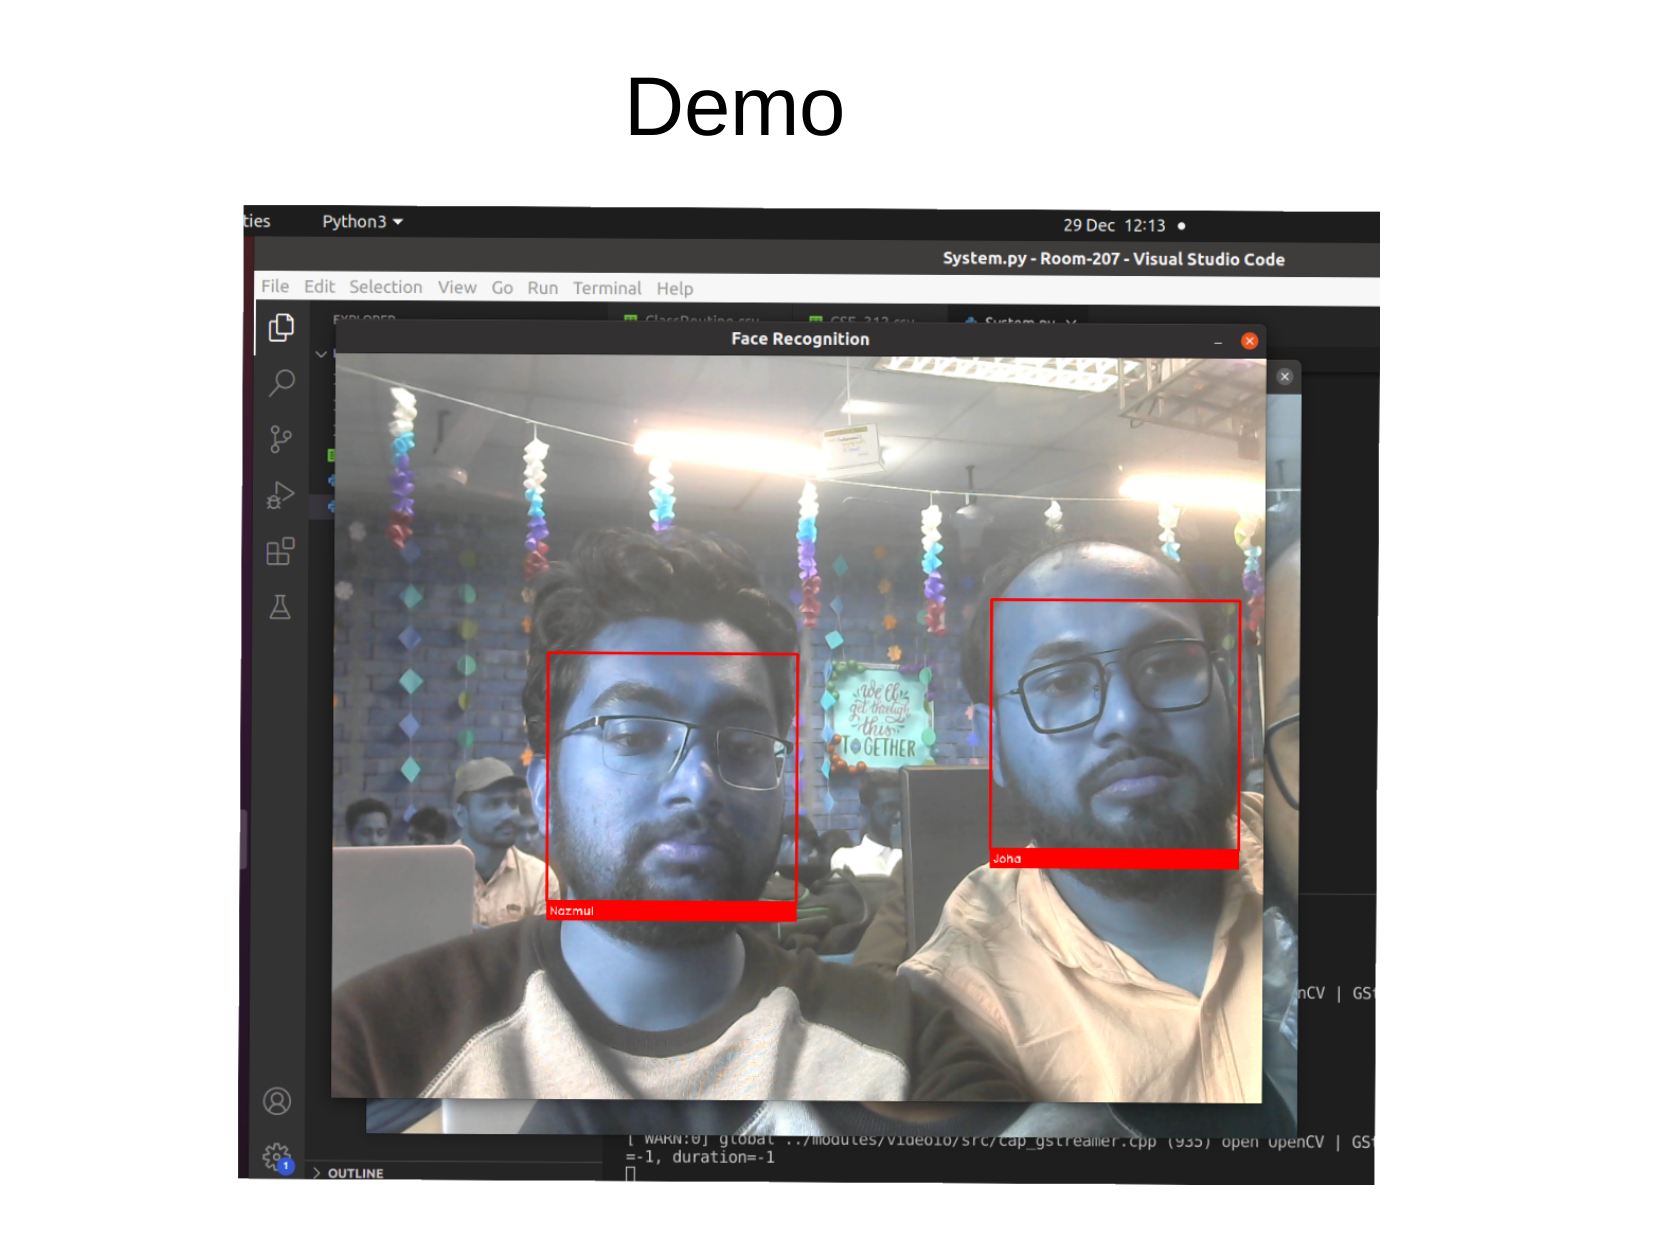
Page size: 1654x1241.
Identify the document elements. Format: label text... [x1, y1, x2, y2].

picture [239, 206, 1380, 1185]
text_box Demo [269, 44, 1200, 153]
